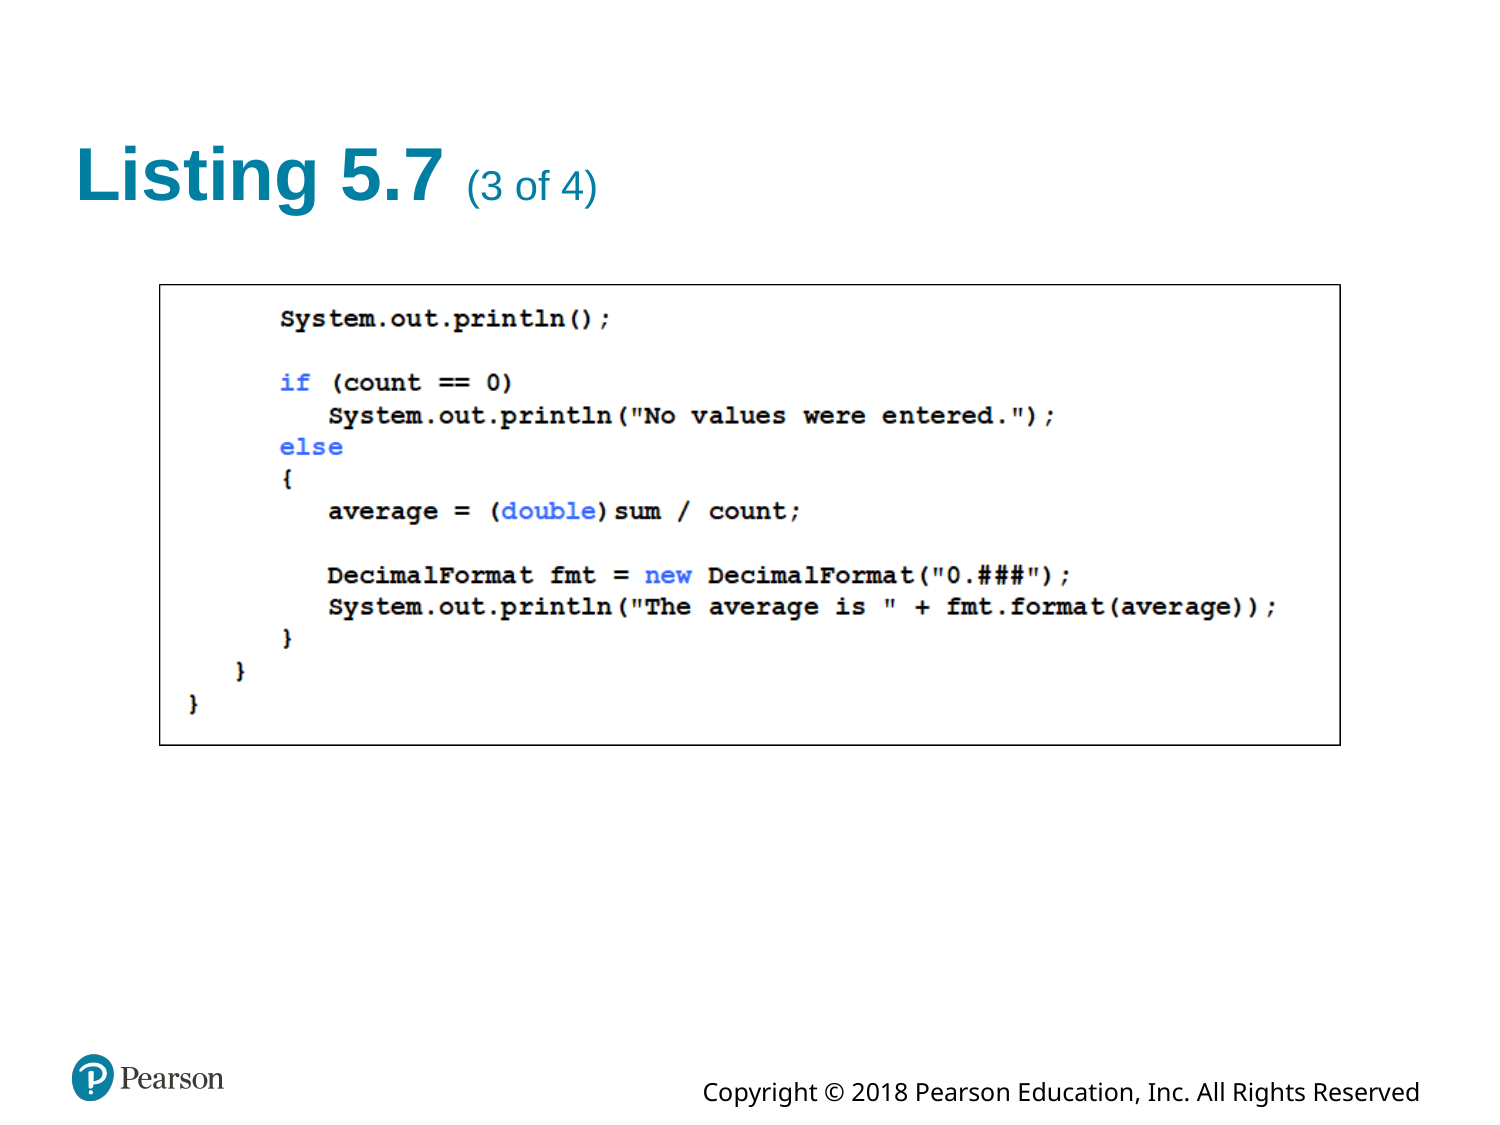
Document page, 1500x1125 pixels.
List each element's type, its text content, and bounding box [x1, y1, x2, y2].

picture [80, 1063, 106, 1088]
title Listing 5.7 (3 of 4) [75, 35, 1425, 216]
picture [158, 284, 1342, 746]
picture [72, 1054, 88, 1070]
picture [72, 1087, 83, 1101]
picture [98, 1054, 224, 1101]
